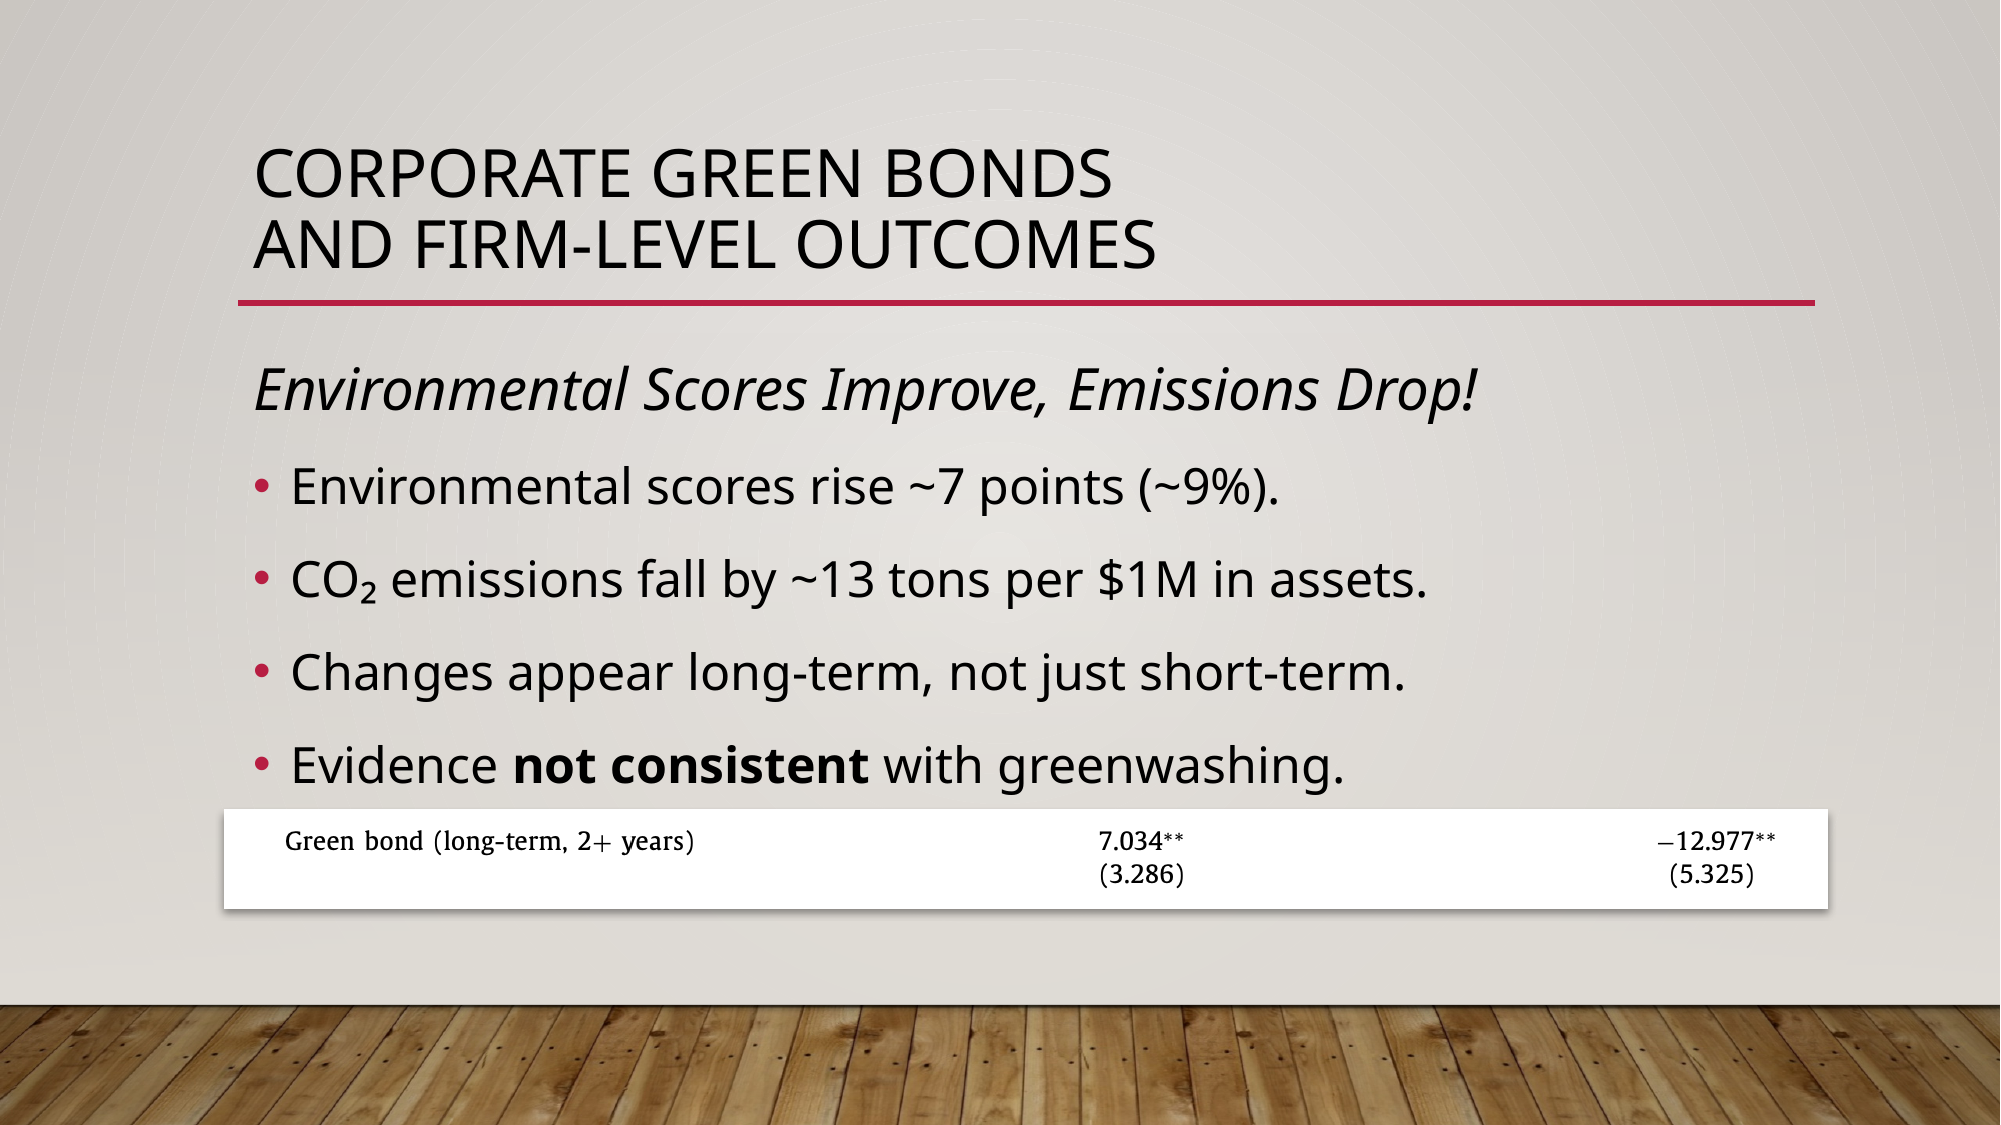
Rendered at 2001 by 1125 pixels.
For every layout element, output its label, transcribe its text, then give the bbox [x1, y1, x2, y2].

picture [0, 1005, 2000, 1125]
text_box Environmental Scores Improve, Emissions Drop! Environmental scores rise ~7 points (~9%). CO₂ emissions fall by ~13 tons per $1M in assets. Changes appear long-term, not just short-term. Evidence not consistent with greenwashing. [238, 330, 1582, 823]
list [237, 823, 1814, 895]
title corporate green bonds and firm-level outcomes [238, 131, 1814, 305]
